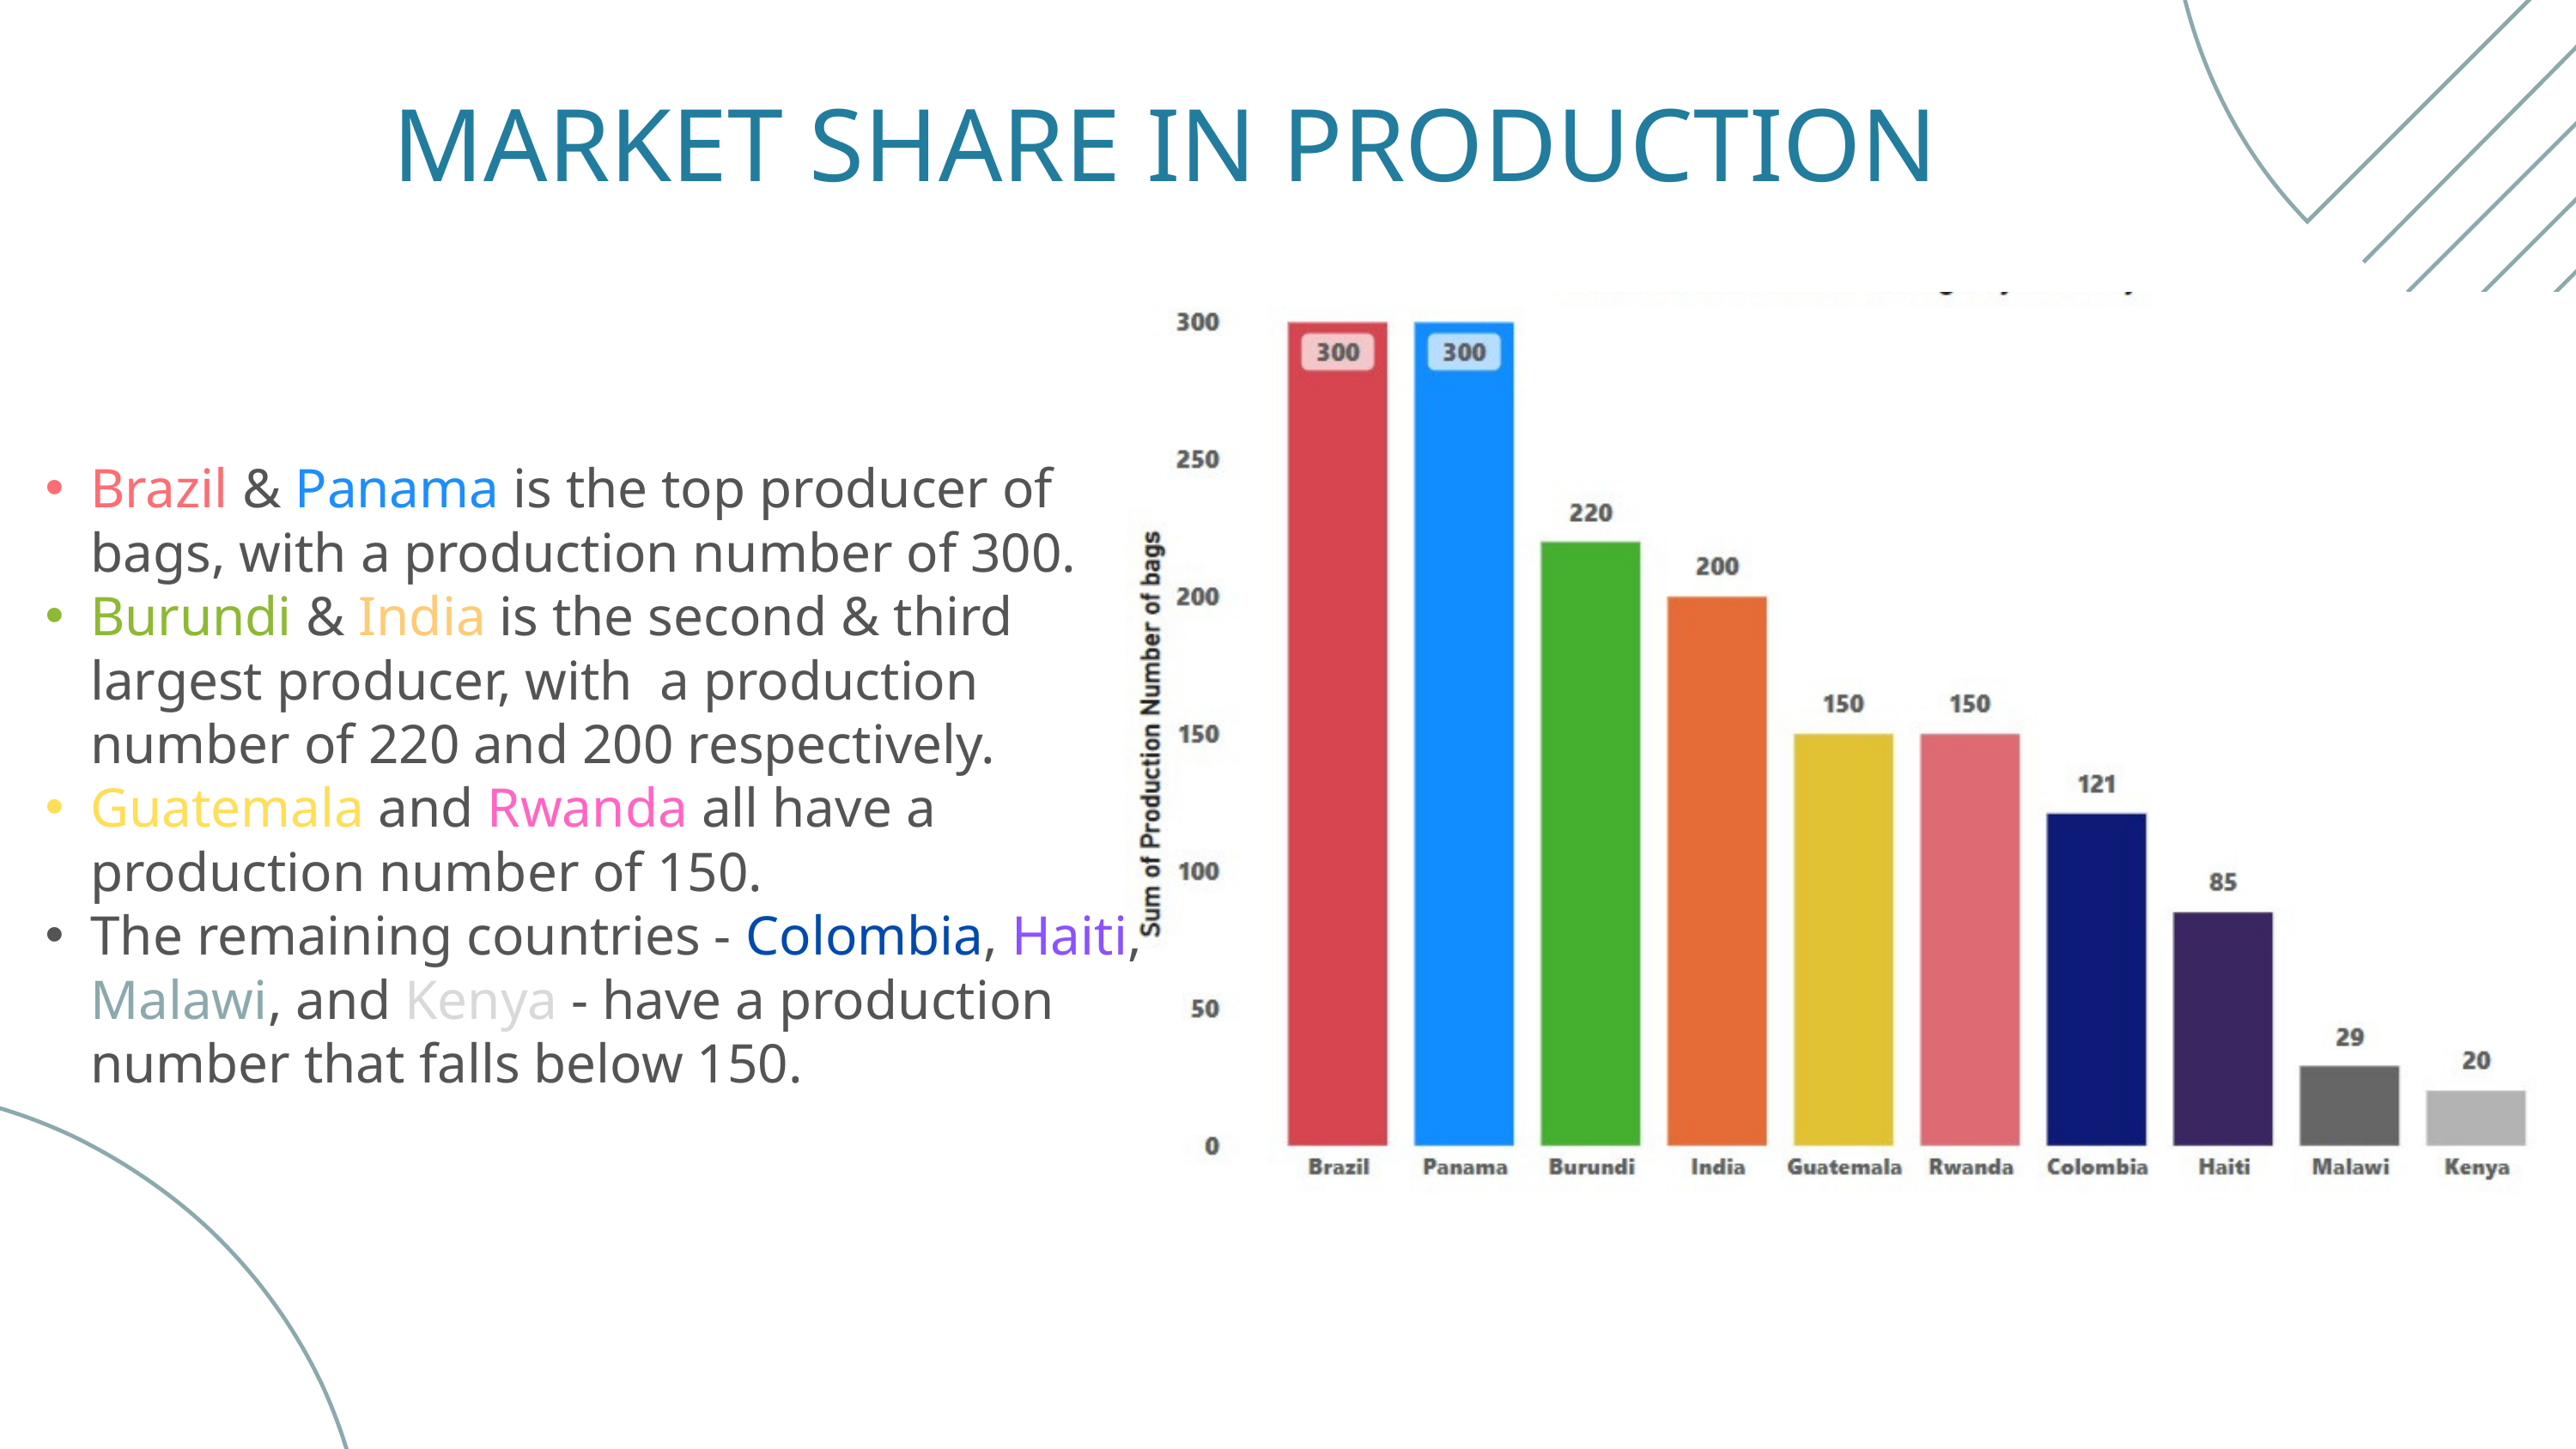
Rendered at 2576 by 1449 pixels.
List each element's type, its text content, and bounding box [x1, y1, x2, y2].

text_box MARKET SHARE IN PRODUCTION [392, 102, 2184, 203]
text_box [0, 1165, 564, 1449]
text_box [1097, 292, 2576, 1228]
text_box Brazil & Panama is the top producer of bags, with a production number of 300. Burundi & India is the second & third largest producer, with a production number of 220 and 200 respectively. Guatemala and Rwanda all have a production number of 150. The remaining countries - Colombia, Haiti, Malawi, and Kenya - have a production number that falls below 150. [0, 391, 1174, 1158]
